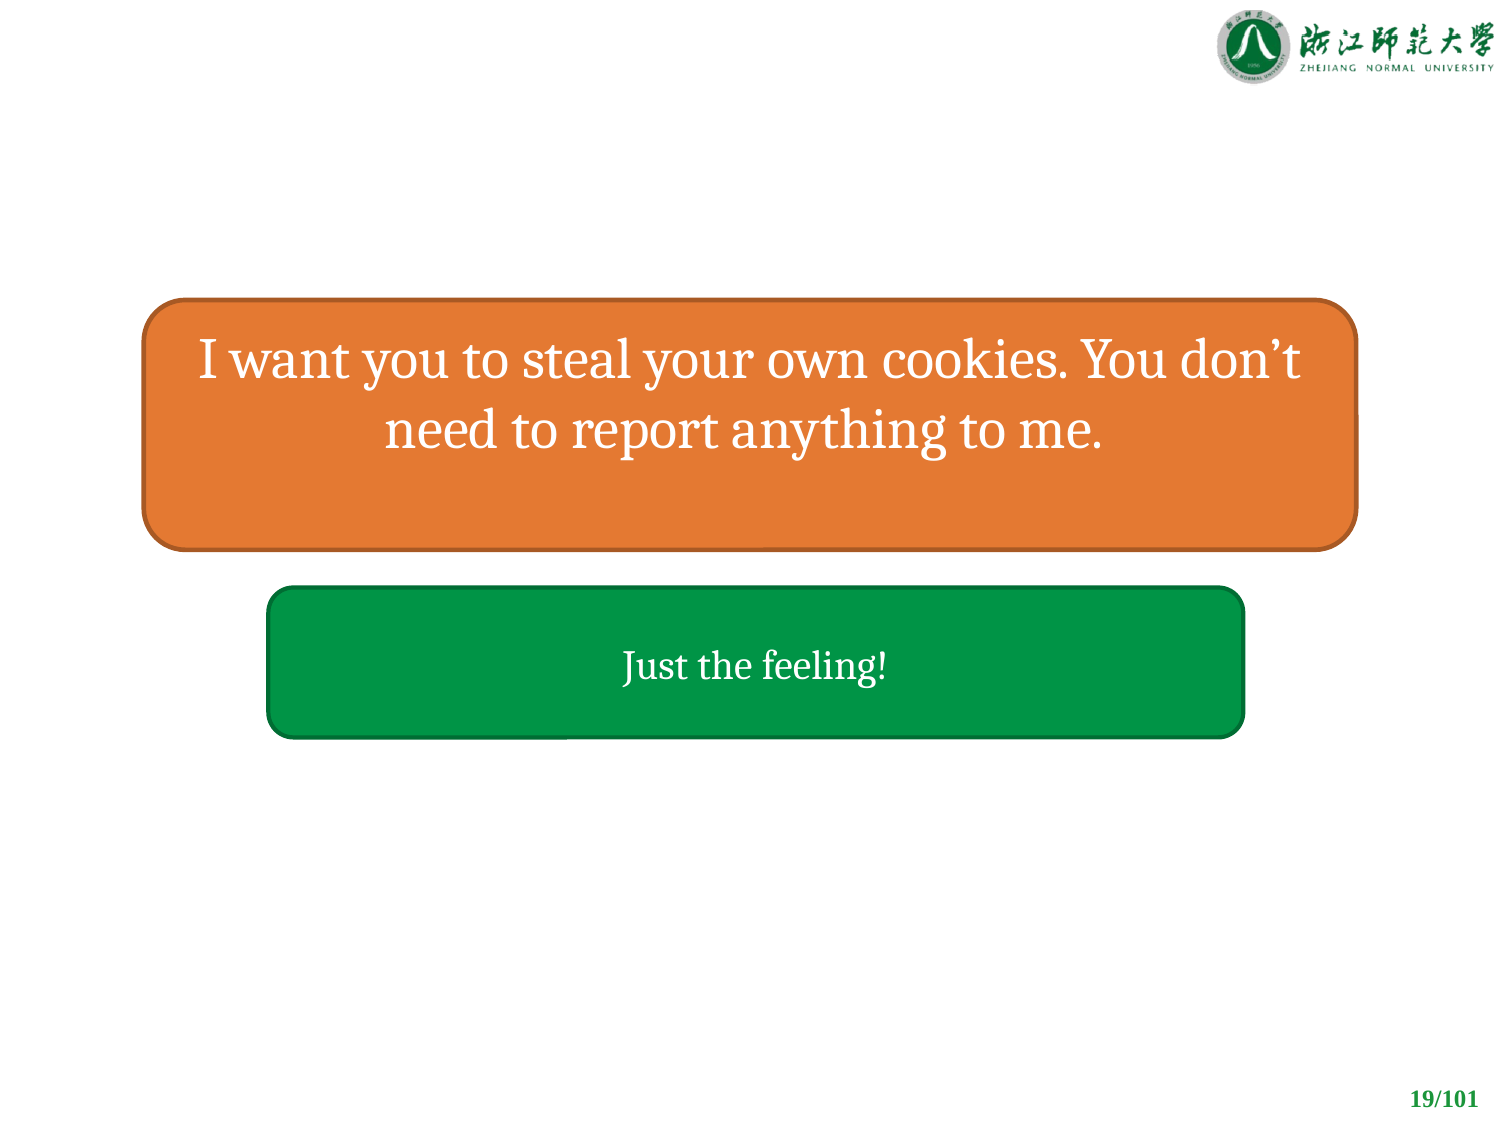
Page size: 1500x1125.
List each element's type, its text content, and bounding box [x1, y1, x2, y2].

picture [1215, 10, 1494, 86]
text_box I want you to steal your own cookies. You don’t need to report anything to me. [141, 297, 1359, 552]
text_box Just the feeling! [266, 585, 1246, 740]
